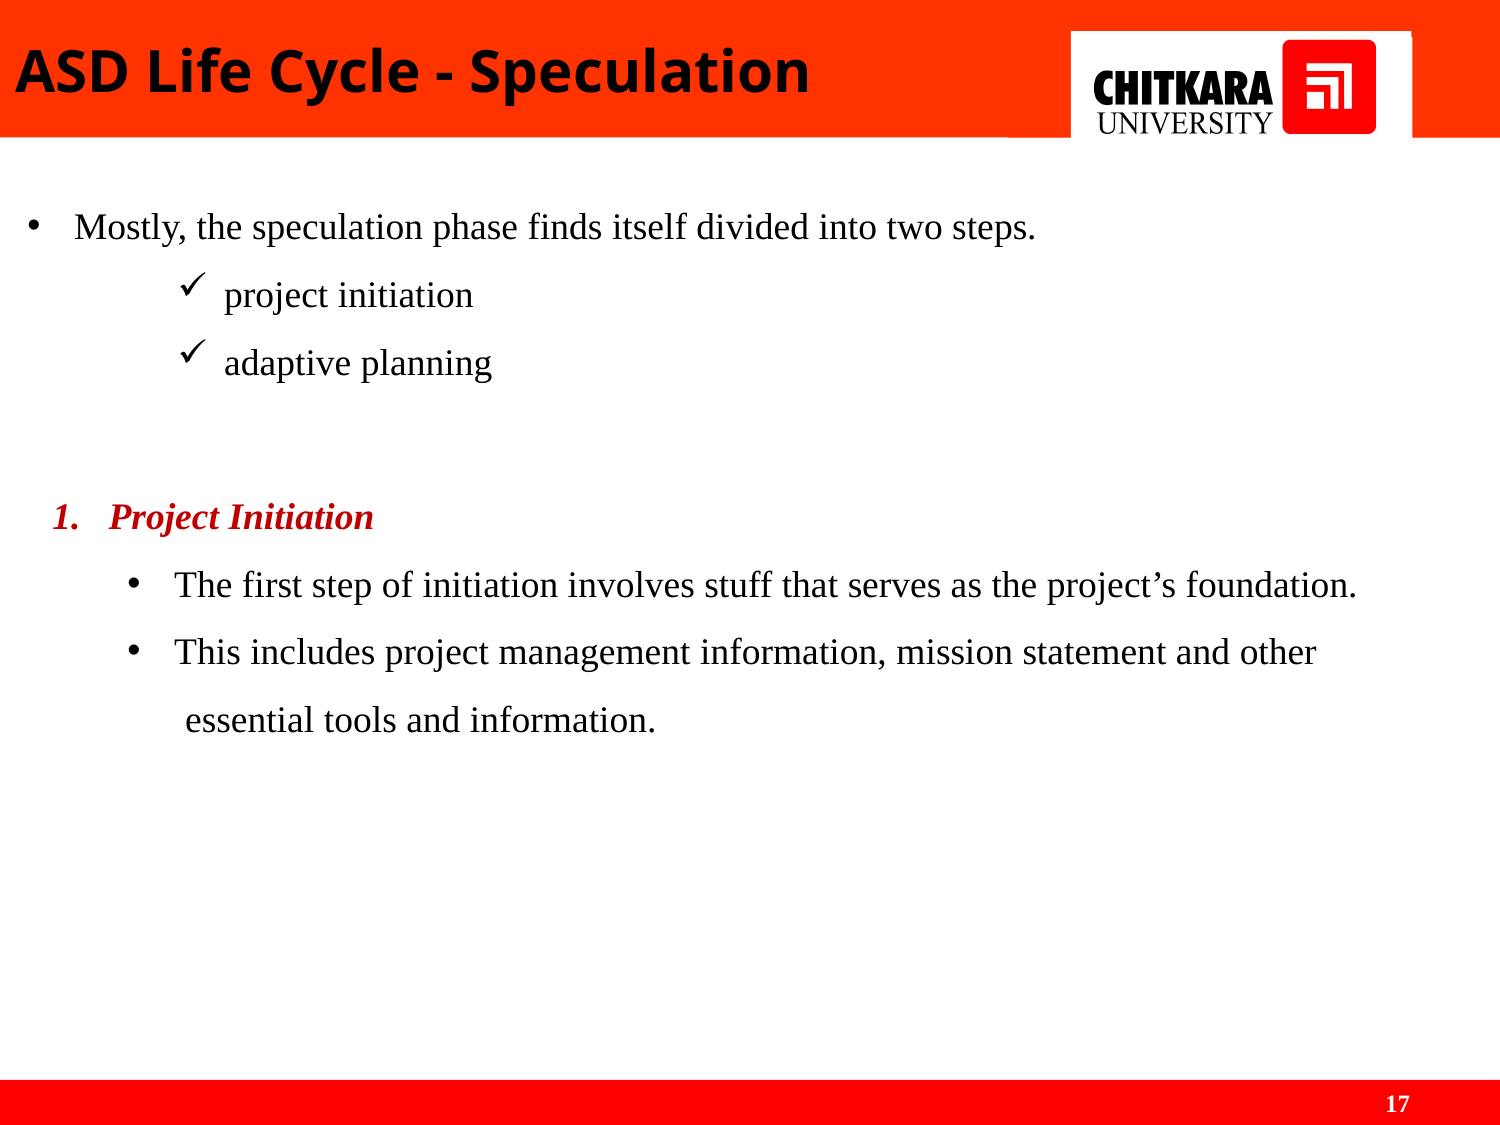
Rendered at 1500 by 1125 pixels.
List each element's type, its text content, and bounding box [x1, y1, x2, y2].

title ASD Life Cycle - Speculation [0, 0, 1063, 138]
text_box Mostly, the speculation phase finds itself divided into two steps. project initiation adaptive planning [12, 172, 1463, 593]
picture [1074, 37, 1391, 138]
slide_number 17 [1074, 1087, 1425, 1117]
text_box Project Initiation The first step of initiation involves stuff that serves as the project’s foundation. This includes project management information, mission statement and other essential tools and information. [37, 462, 1400, 748]
